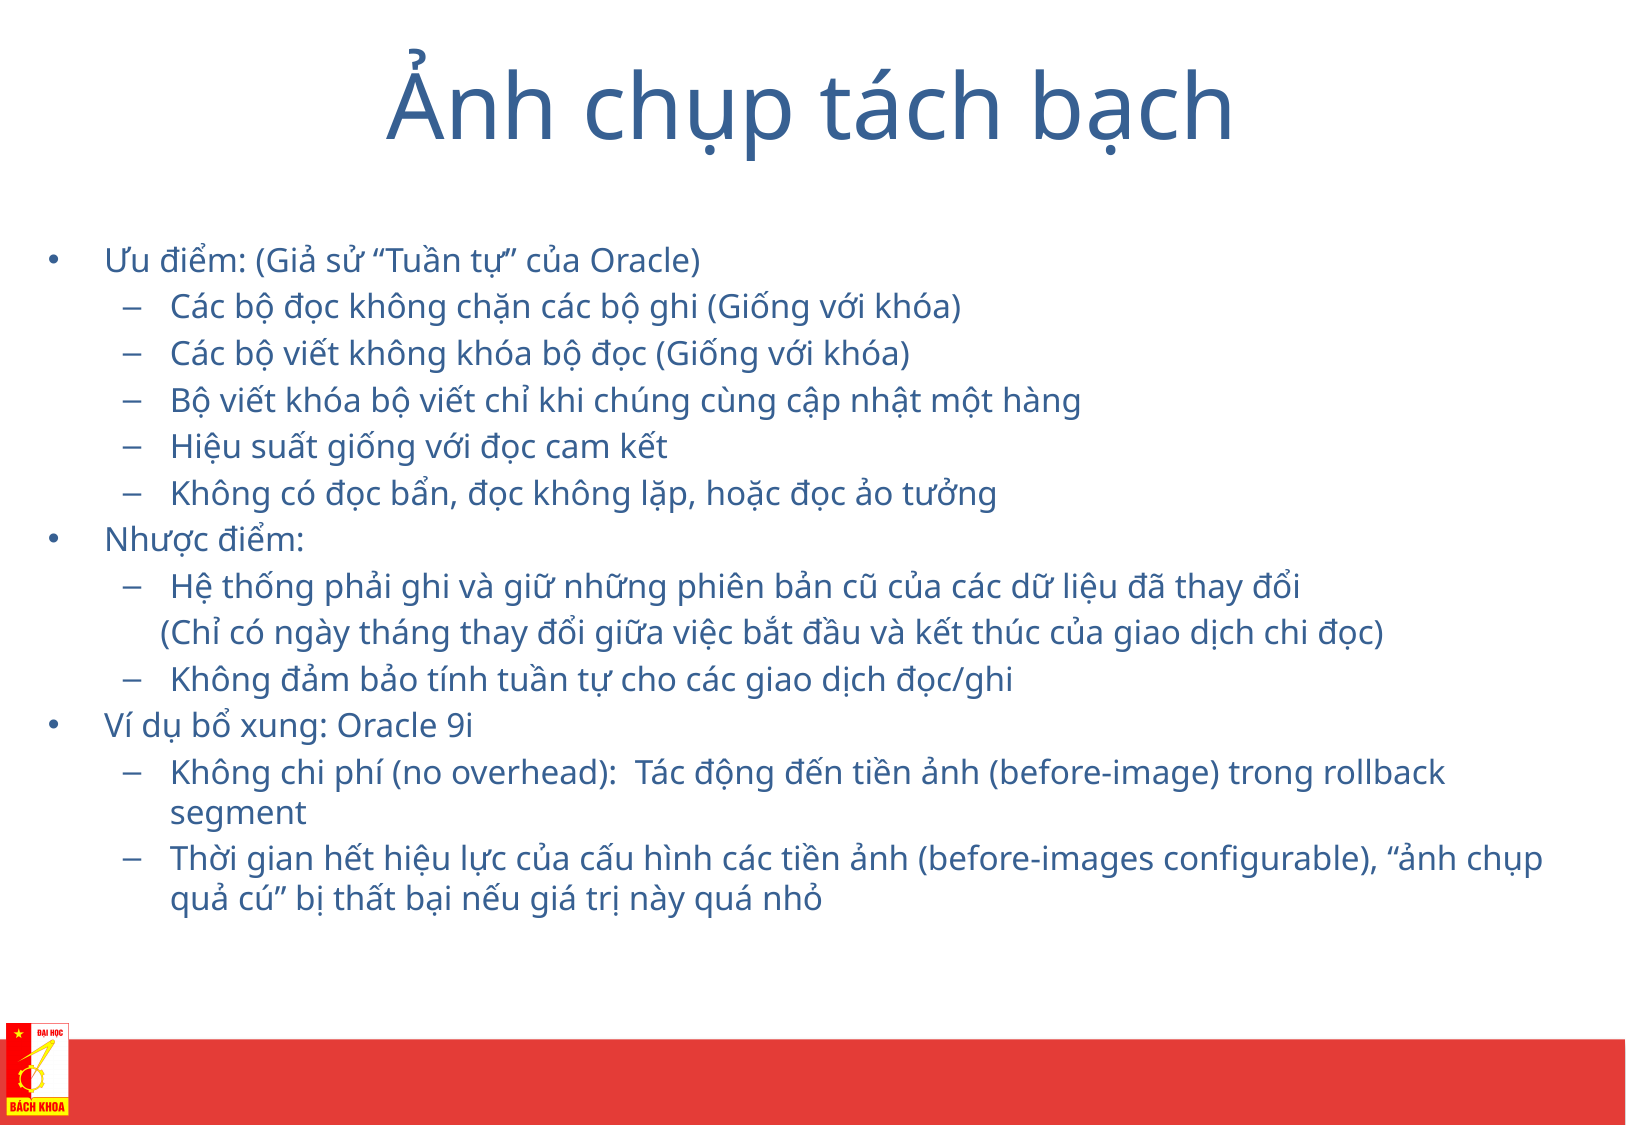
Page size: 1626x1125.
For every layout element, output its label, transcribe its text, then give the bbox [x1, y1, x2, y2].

title Ảnh chụp tách bạch [32, 8, 1593, 197]
picture [6, 1023, 69, 1116]
list Ưu điểm: (Giả sử “Tuần tự” của Oracle) Các bộ đọc không chặn các bộ ghi (Giống với khóa) Các bộ viết không khóa bộ đọc (Giống với khóa) Bộ viết khóa bộ viết chỉ khi chúng cùng cập nhật một hàng Hiệu suất giống với đọc cam kết Không có đọc bẩn, đọc không lặp, hoặc đọc ảo tưởng Nhược điểm: Hệ thống phải ghi và giữ những phiên bản cũ của các dữ liệu đã thay đổi (Chỉ có ngày tháng thay đổi giữa việc bắt đầu và kết thúc của giao dịch chi đọc) Không đảm bảo tính tuần tự cho các giao dịch đọc/ghi Ví dụ bổ xung: Oracle 9i Không chi phí (no overhead): Tác động đến tiền ảnh (before-image) trong rollback segment Thời gian hết hiệu lực của cấu hình các tiền ảnh (before-images configurable), “ảnh chụp quả cú” bị thất bại nếu giá trị này quá nhỏ [32, 231, 1593, 1005]
